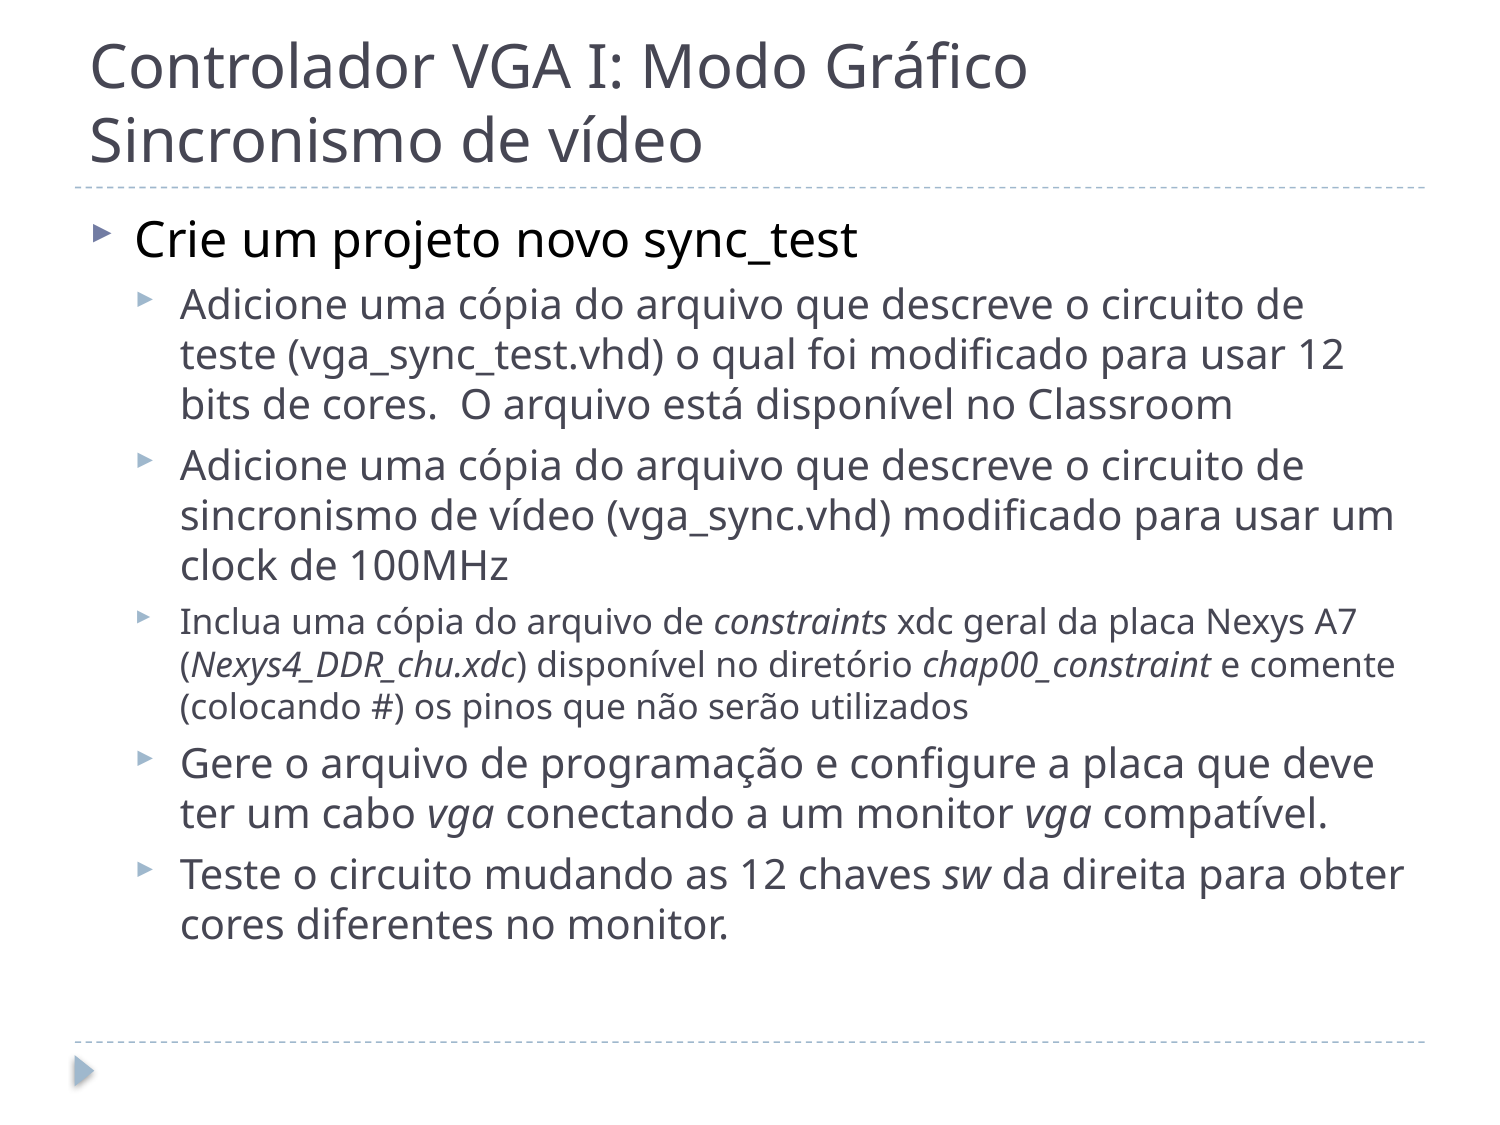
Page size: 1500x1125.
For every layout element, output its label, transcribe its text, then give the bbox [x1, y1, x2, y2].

title Controlador VGA I: Modo Gráfico Sincronismo de vídeo [75, 19, 1425, 182]
list Crie um projeto novo sync_test Adicione uma cópia do arquivo que descreve o circuito de teste (vga_sync_test.vhd) o qual foi modificado para usar 12 bits de cores. O arquivo está disponível no Classroom Adicione uma cópia do arquivo que descreve o circuito de sincronismo de vídeo (vga_sync.vhd) modificado para usar um clock de 100MHz Inclua uma cópia do arquivo de constraints xdc geral da placa Nexys A7 (Nexys4_DDR_chu.xdc) disponível no diretório chap00_constraint e comente (colocando #) os pinos que não serão utilizados Gere o arquivo de programação e configure a placa que deve ter um cabo vga conectando a um monitor vga compatível. Teste o circuito mudando as 12 chaves sw da direita para obter cores diferentes no monitor. [75, 200, 1425, 1010]
